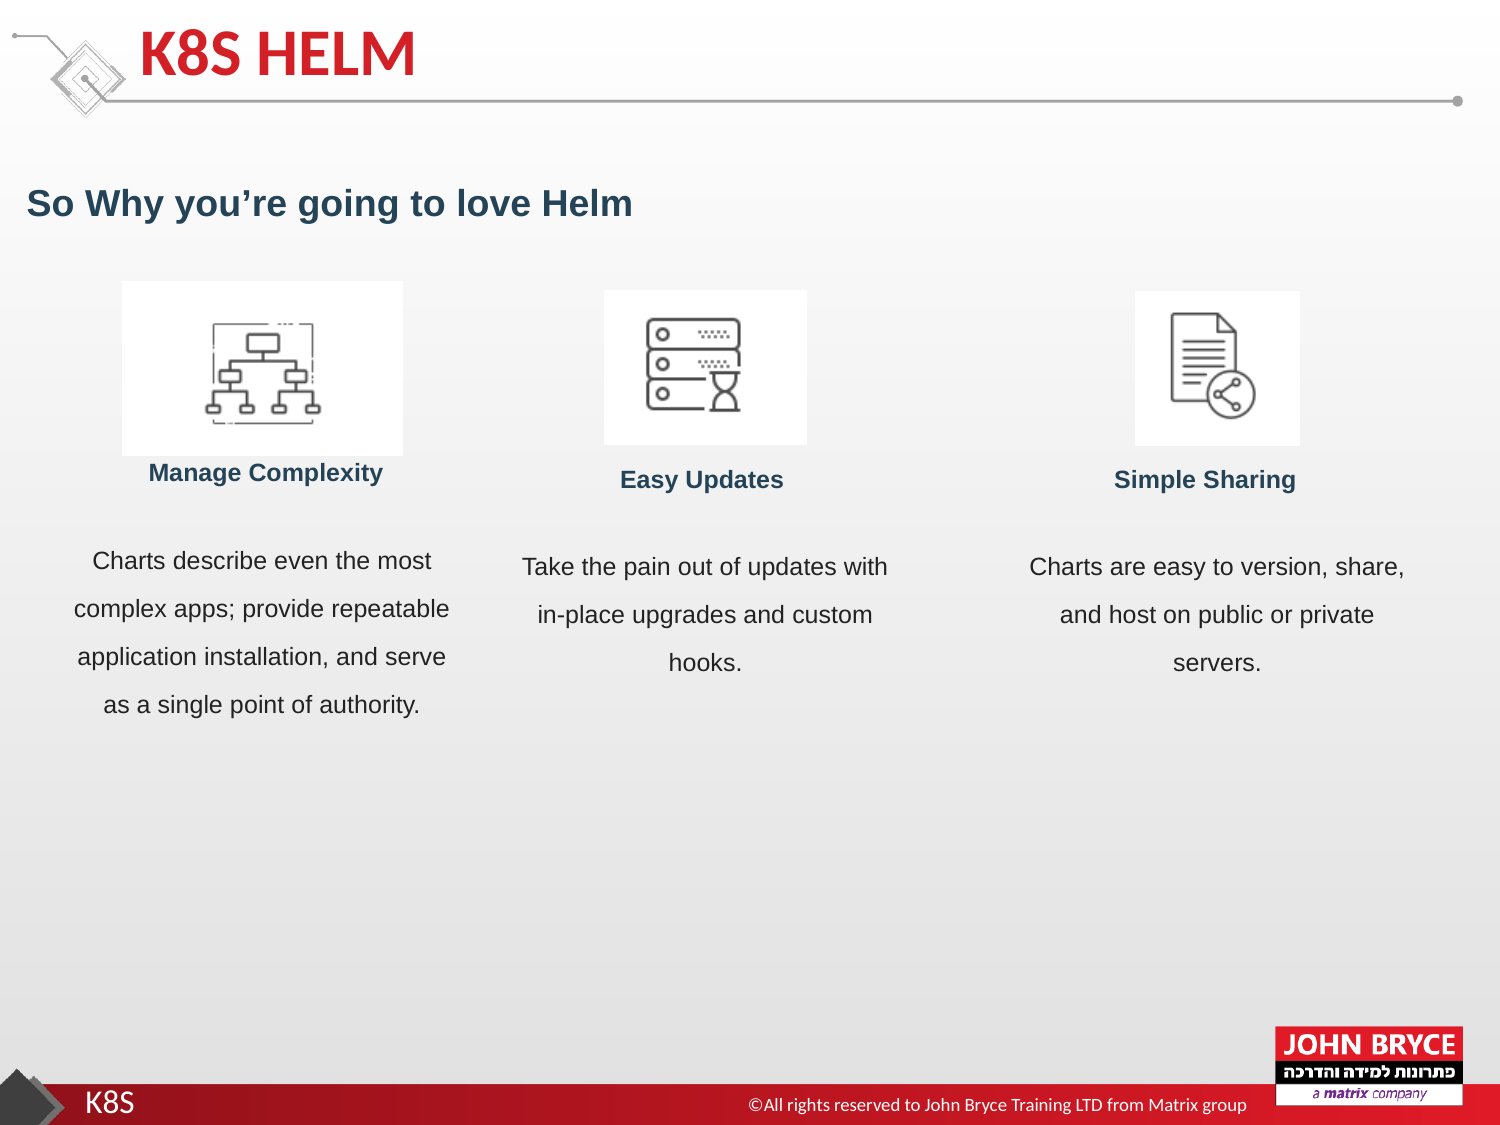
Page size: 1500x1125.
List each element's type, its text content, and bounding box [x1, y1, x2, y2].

text_box Easy Updates [604, 452, 807, 508]
picture [1419, 33, 1463, 118]
title K8S HELM [125, 0, 1419, 118]
text_box So Why you’re going to love Helm [11, 171, 780, 225]
picture [122, 281, 403, 456]
text_box Manage Complexity [133, 441, 433, 502]
text_box Charts describe even the most complex apps; provide repeatable application installation, and serve as a single point of authority. [26, 506, 499, 739]
picture [12, 33, 125, 118]
picture [0, 1026, 1500, 1125]
picture [604, 290, 807, 446]
text_box Simple Sharing [1099, 448, 1357, 508]
text_box Charts are easy to version, share, and host on public or private servers. [981, 510, 1454, 698]
picture [1135, 291, 1300, 447]
text_box Take the pain out of updates with in-place upgrades and custom hooks. [469, 510, 942, 698]
